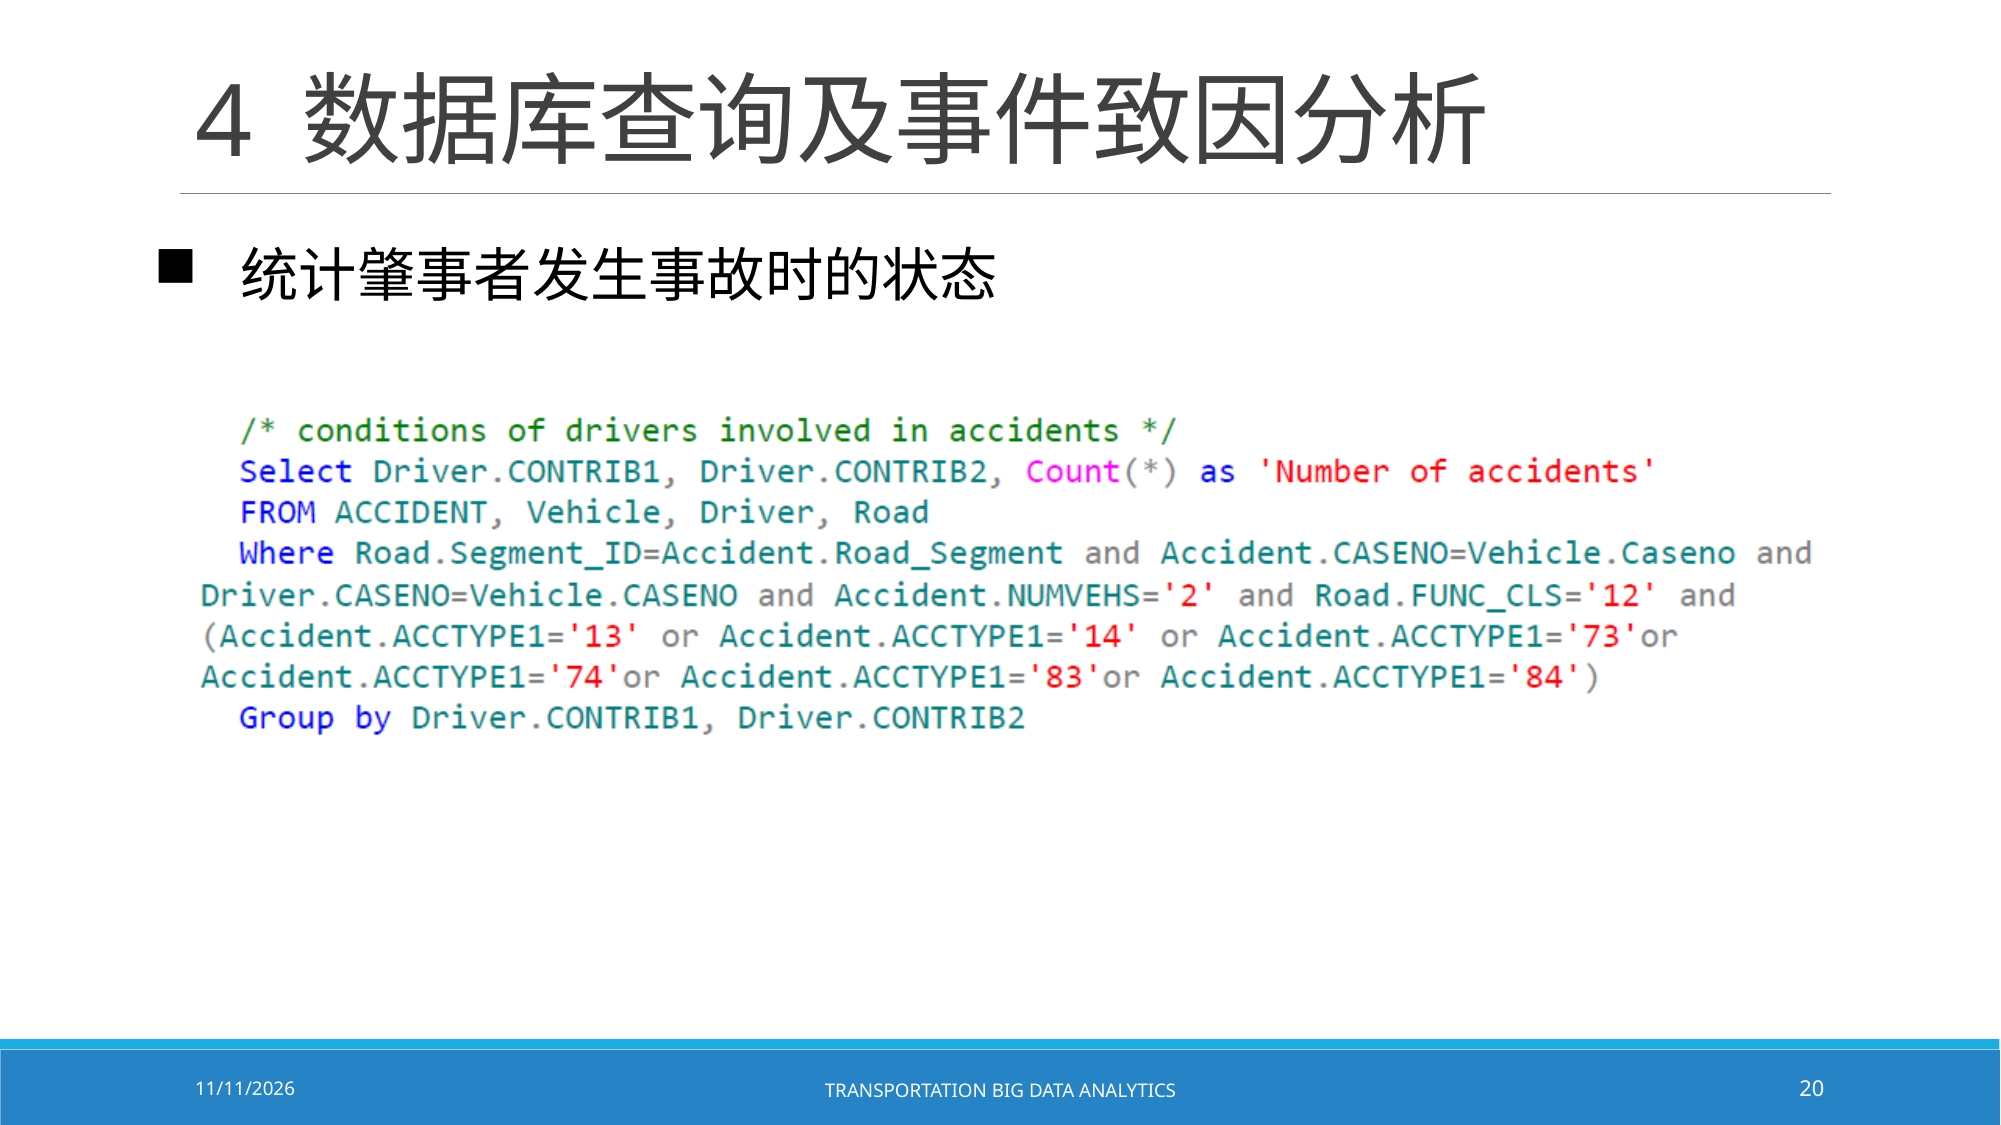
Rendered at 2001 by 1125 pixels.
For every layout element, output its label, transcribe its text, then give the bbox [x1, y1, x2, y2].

slide_number 20 [1624, 1059, 1840, 1120]
footer Transportation Big Data Analytics [604, 1059, 1396, 1120]
picture [176, 368, 1824, 757]
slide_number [180, 1059, 586, 1120]
text_box 统计肇事者发生事故时的状态 [139, 231, 1014, 316]
title 4 数据库查询及事件致因分析 [180, 20, 1830, 185]
